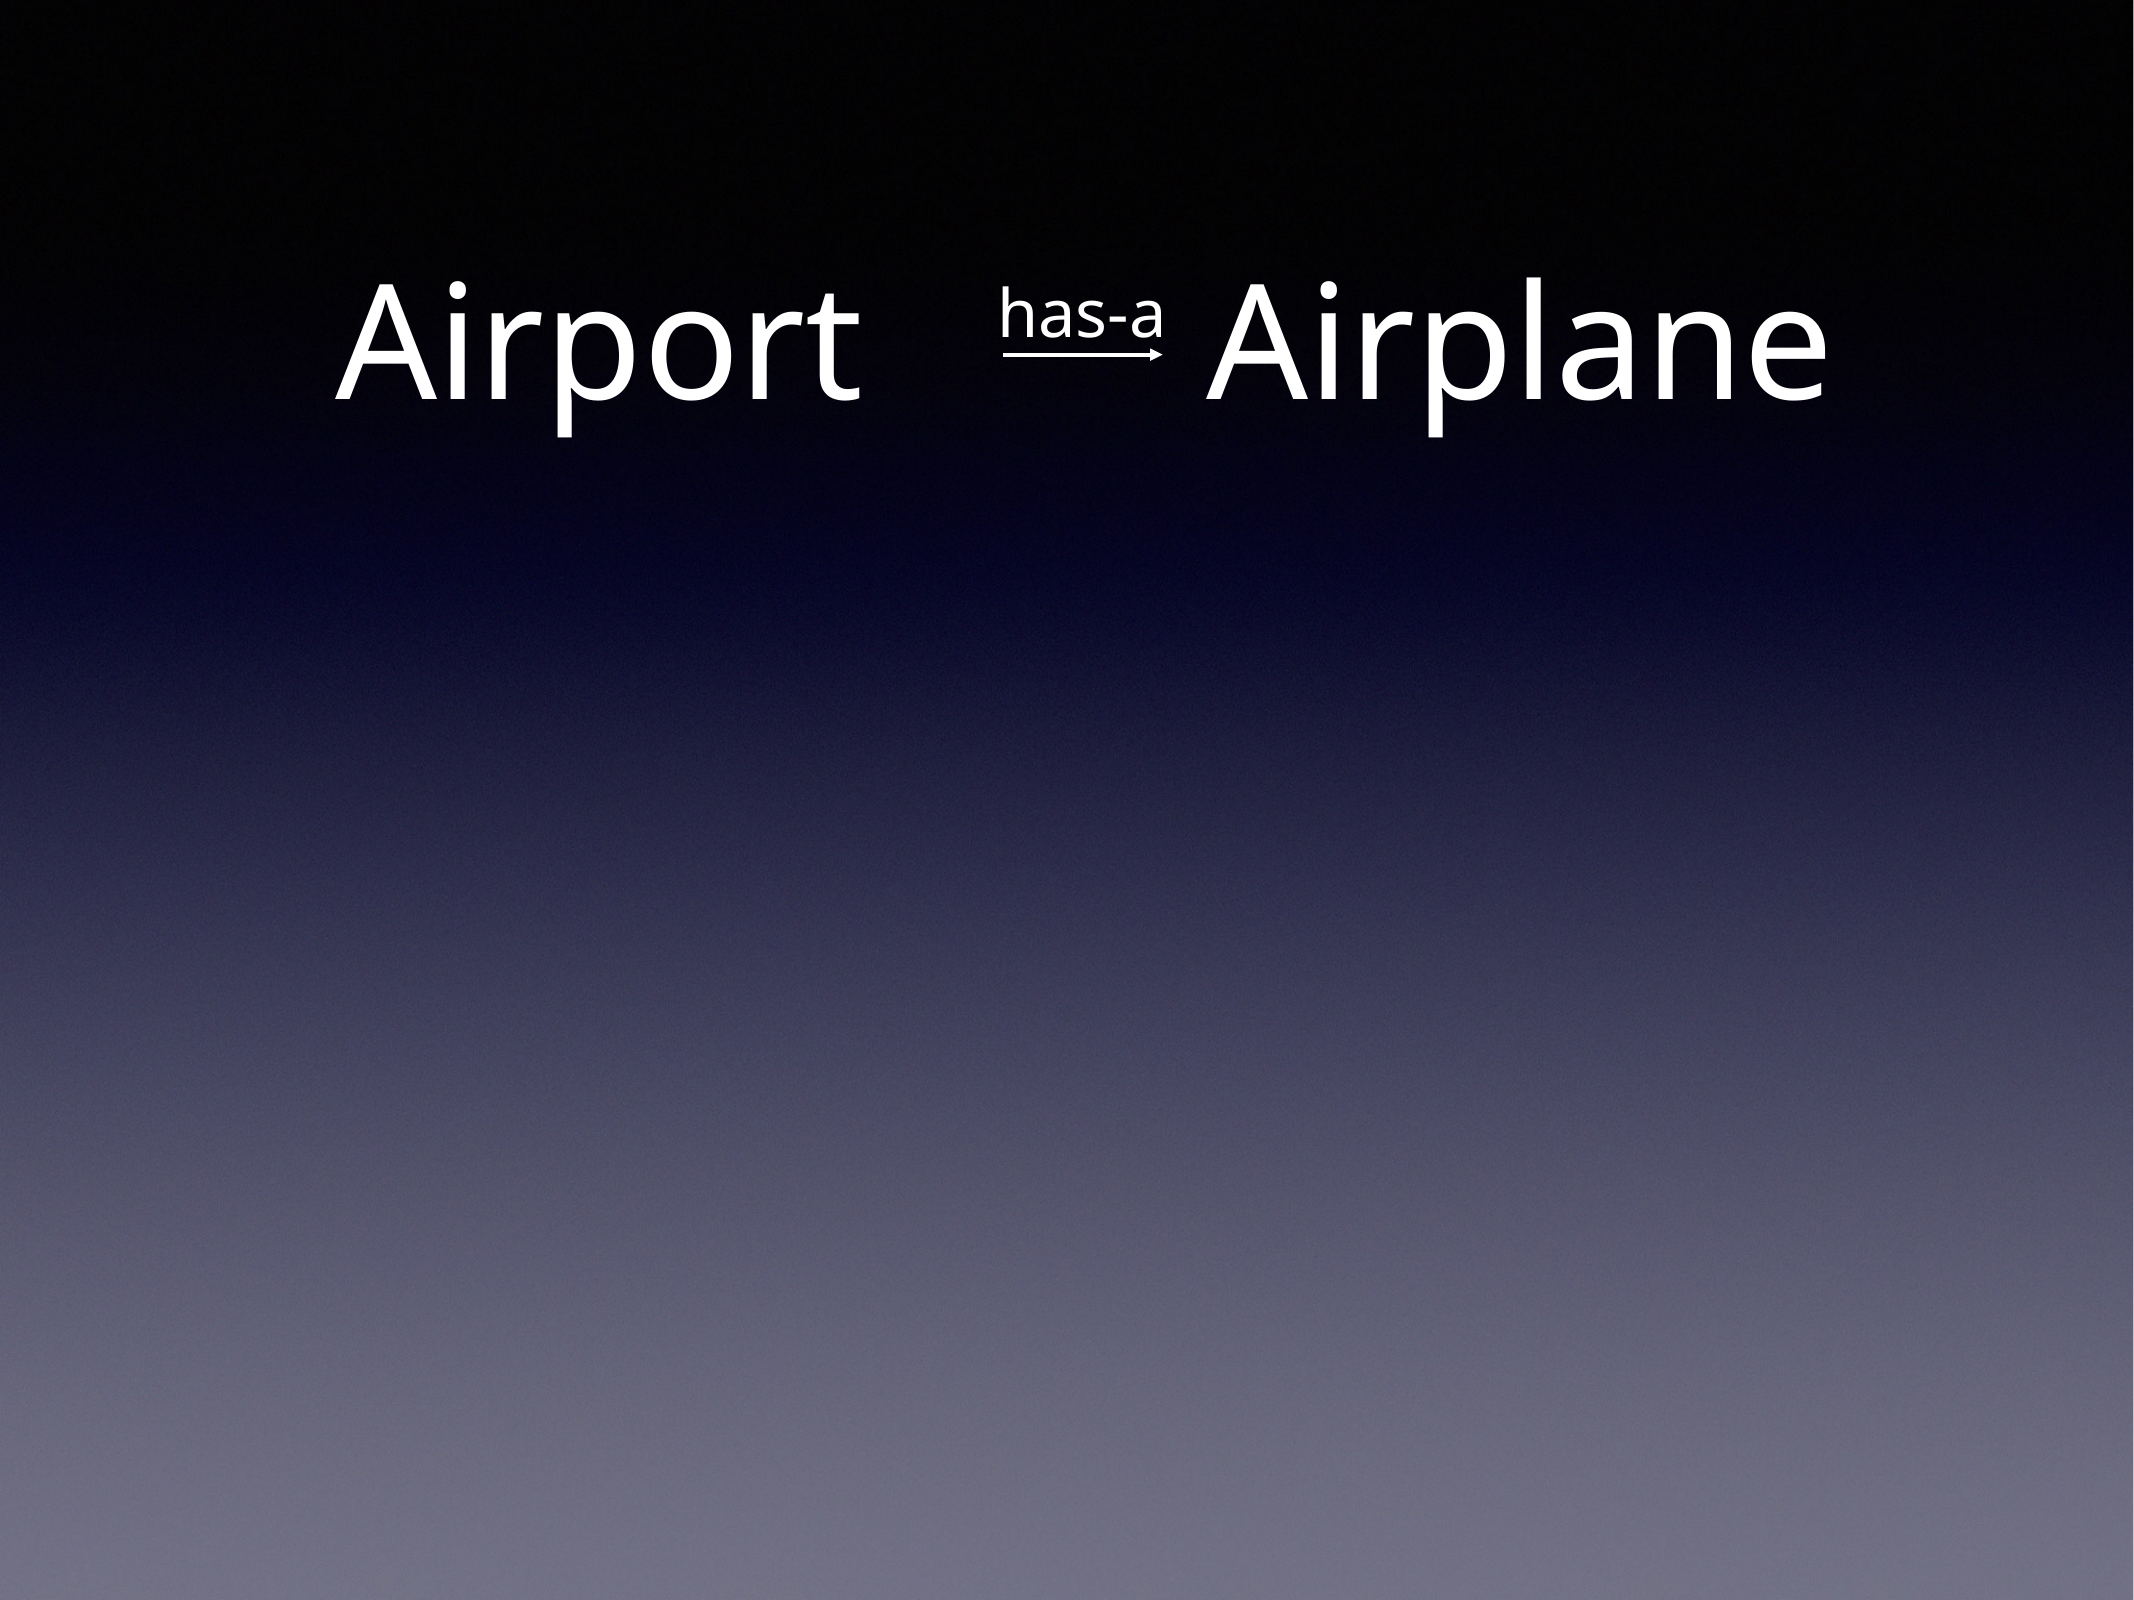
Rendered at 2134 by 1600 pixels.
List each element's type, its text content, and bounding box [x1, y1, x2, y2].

text_box has-a [978, 242, 1186, 352]
picture [0, 0, 2134, 1600]
text_box [1002, 352, 1163, 361]
text_box Airport [326, 224, 873, 432]
title Airplane [1156, 223, 1885, 433]
